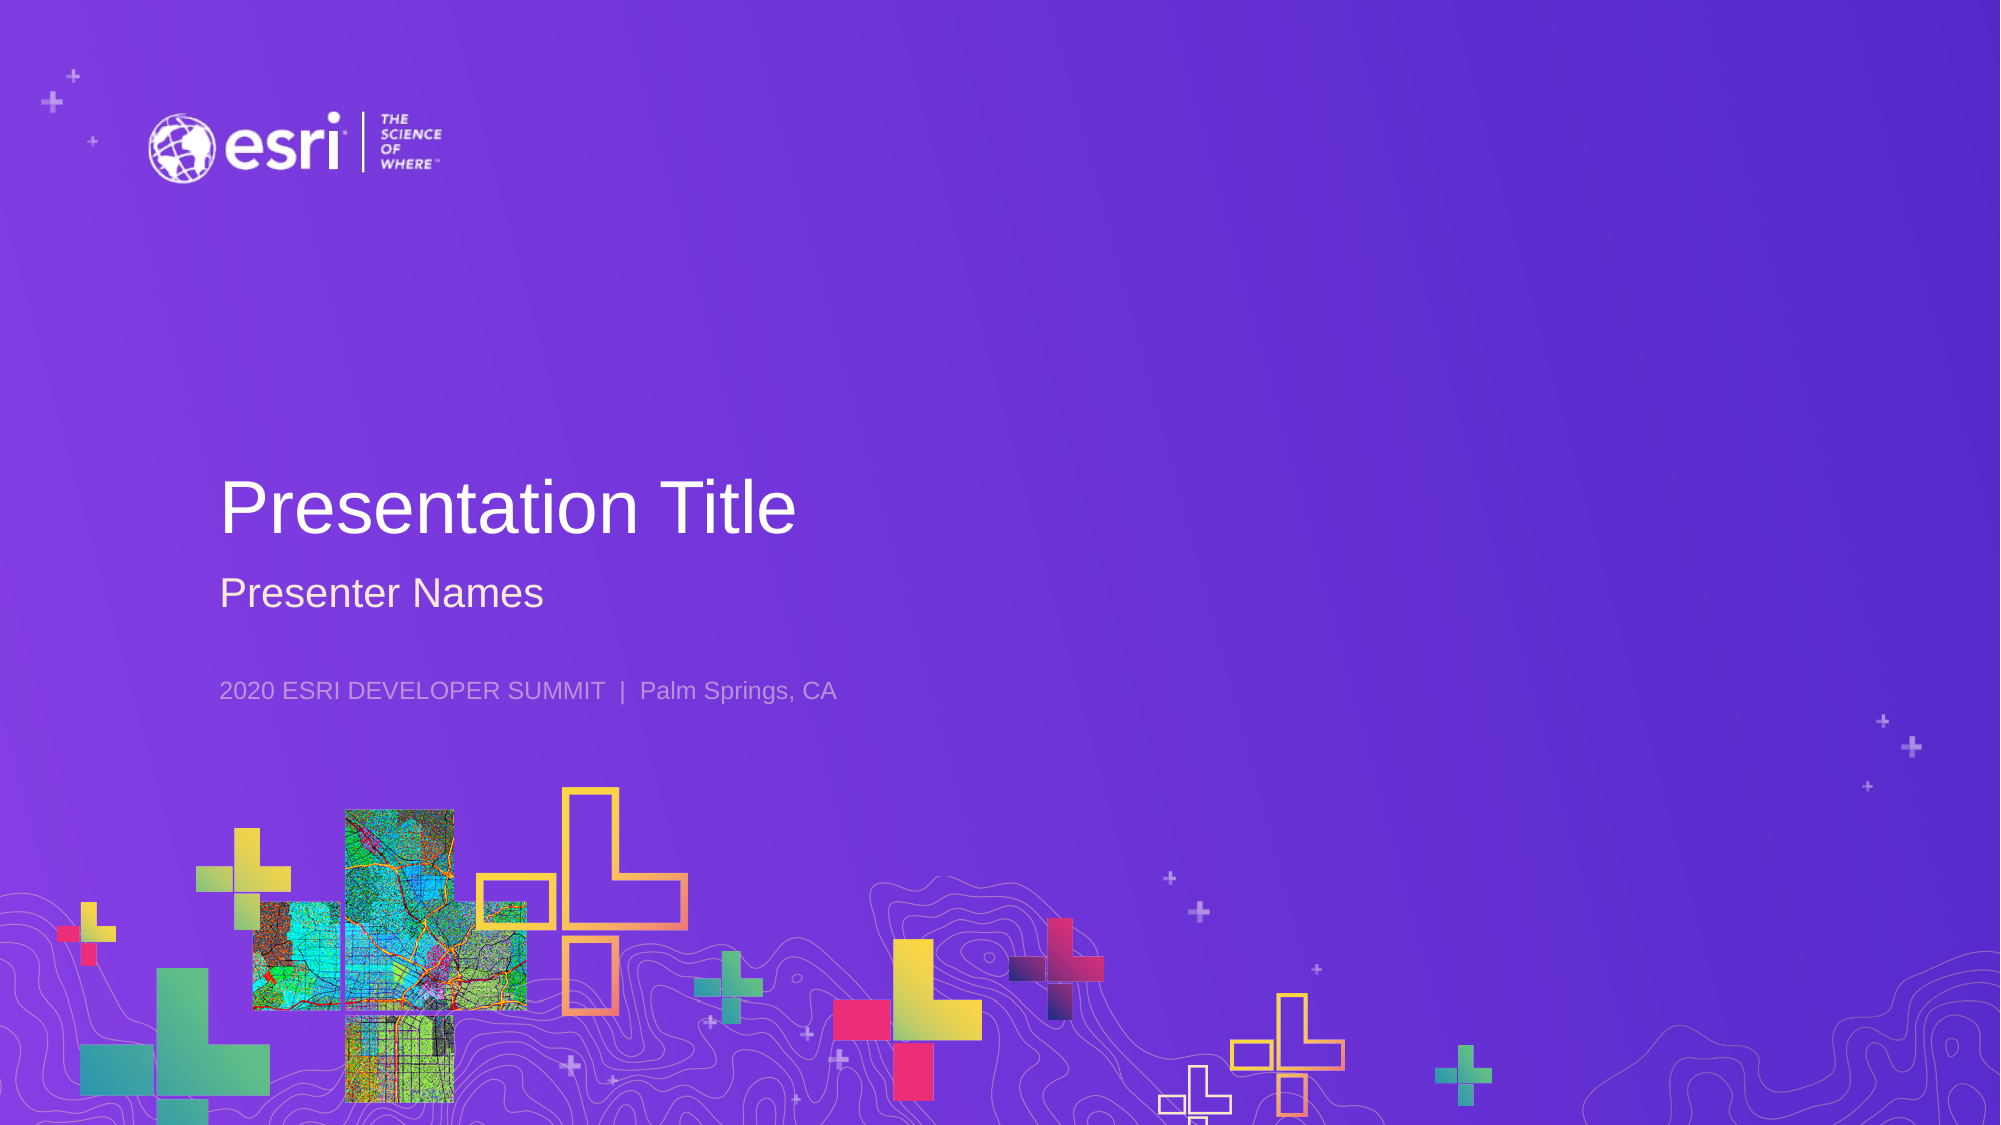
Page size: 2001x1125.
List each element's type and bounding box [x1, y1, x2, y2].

picture [125, 92, 474, 202]
text_box [0, 0, 2000, 1125]
